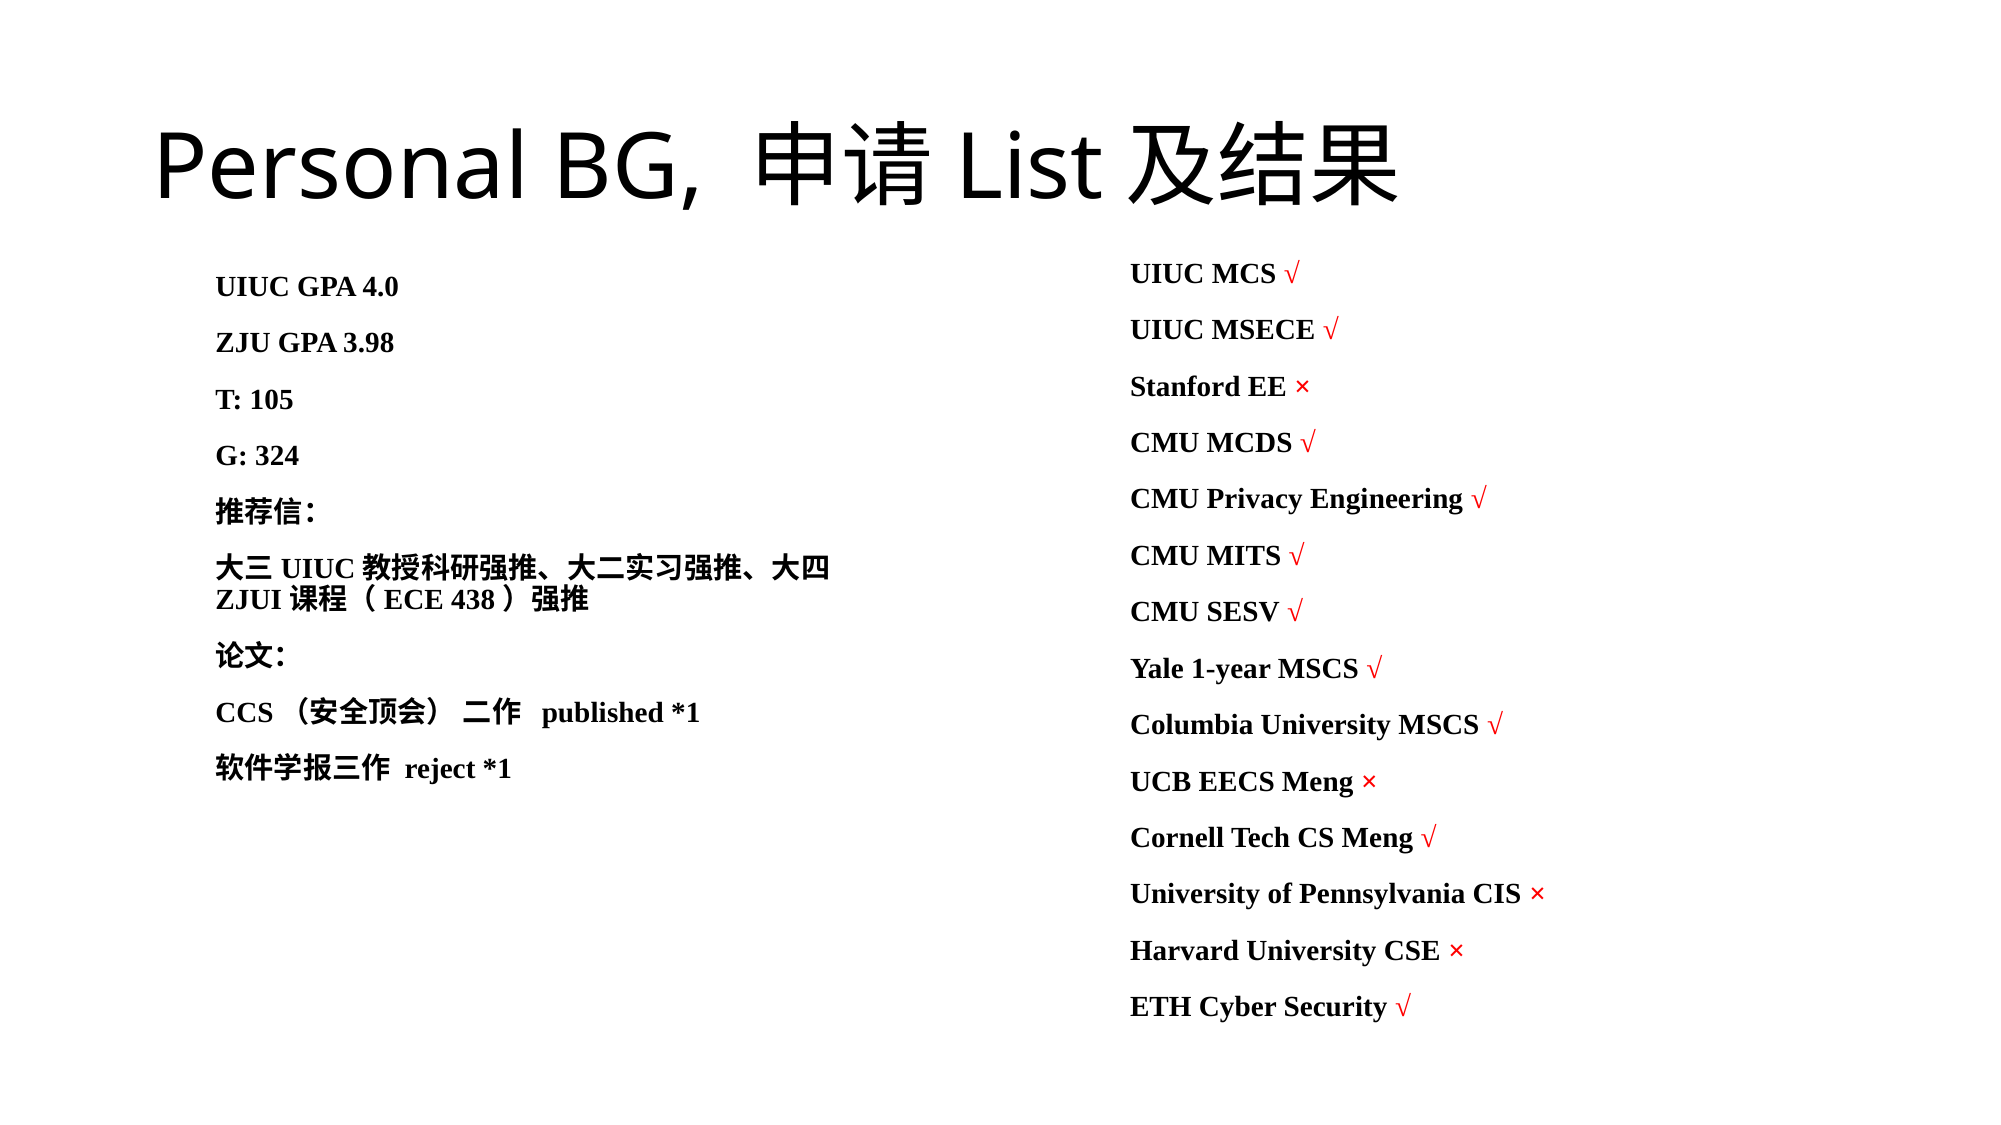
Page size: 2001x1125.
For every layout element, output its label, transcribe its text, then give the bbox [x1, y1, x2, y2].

text_box UIUC GPA 4.0 ZJU GPA 3.98 T: 105 G: 324 推荐信： 大三UIUC教授科研强推、大二实习强推、大四ZJUI课程（ECE 438）强推 论文： CCS（安全顶会） 二作 published *1 软件学报三作 reject *1 [200, 263, 858, 1079]
title Personal BG, 申请List及结果 [137, 59, 1863, 278]
list UIUC MCS √ UIUC MSECE √ Stanford EE × CMU MCDS √ CMU Privacy Engineering √ CMU MITS √ CMU SESV √ Yale 1-year MSCS √ Columbia University MSCS √ UCB EECS Meng × Cornell Tech CS Meng √ University of Pennsylvania CIS × Harvard University CSE × ETH Cyber Security √ [1115, 250, 1773, 1066]
